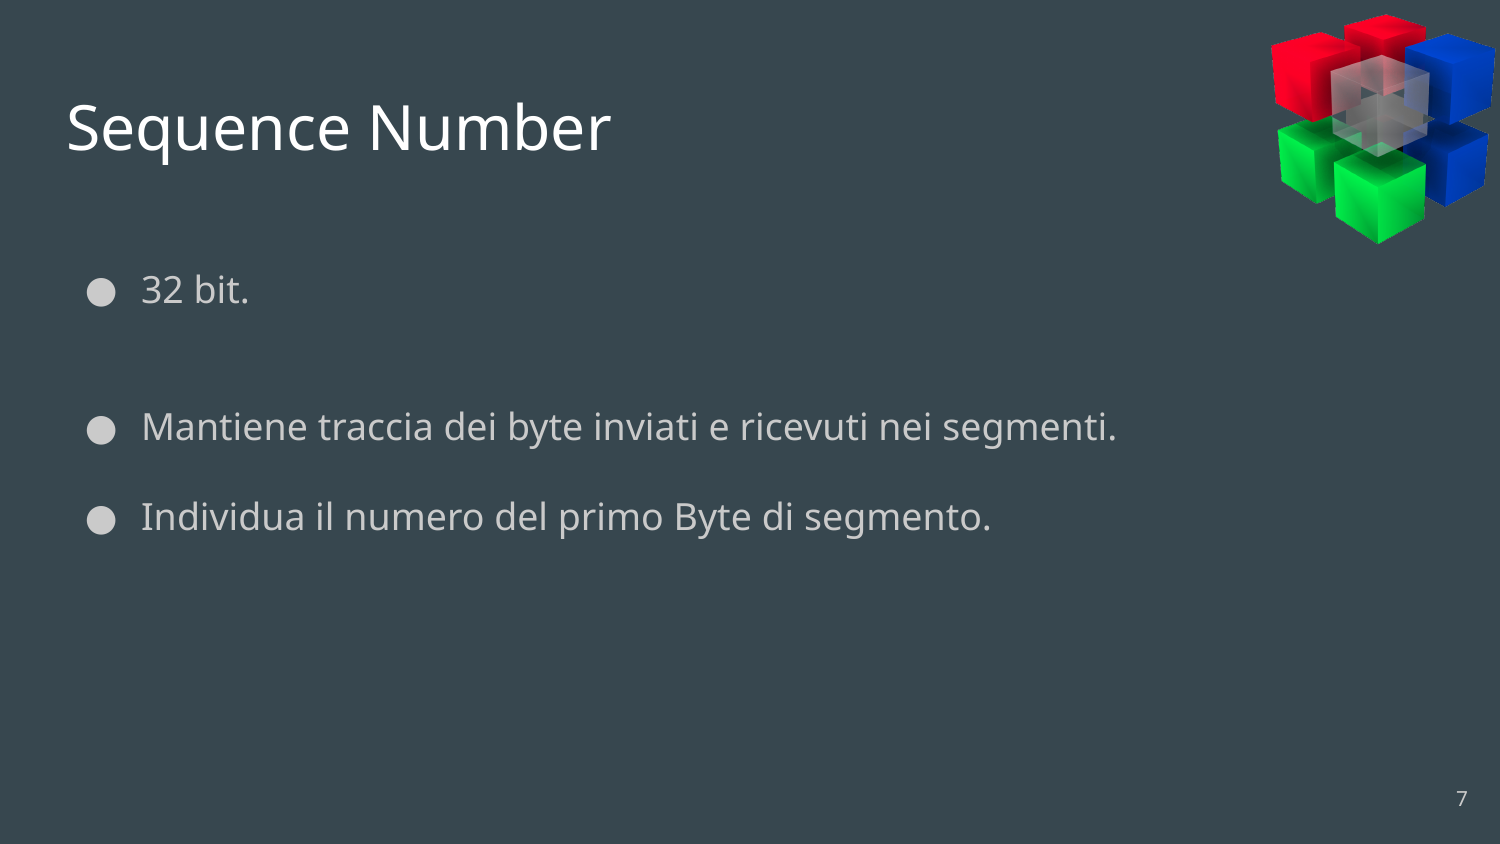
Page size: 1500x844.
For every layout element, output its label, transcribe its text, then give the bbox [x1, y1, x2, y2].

title Sequence Number [51, 72, 1254, 167]
picture [1259, 0, 1500, 256]
list 32 bit. Mantiene traccia dei byte inviati e ricevuti nei segmenti. Individua il numero del primo Byte di segmento. [51, 250, 1449, 708]
slide_number ‹#› [1392, 767, 1483, 833]
